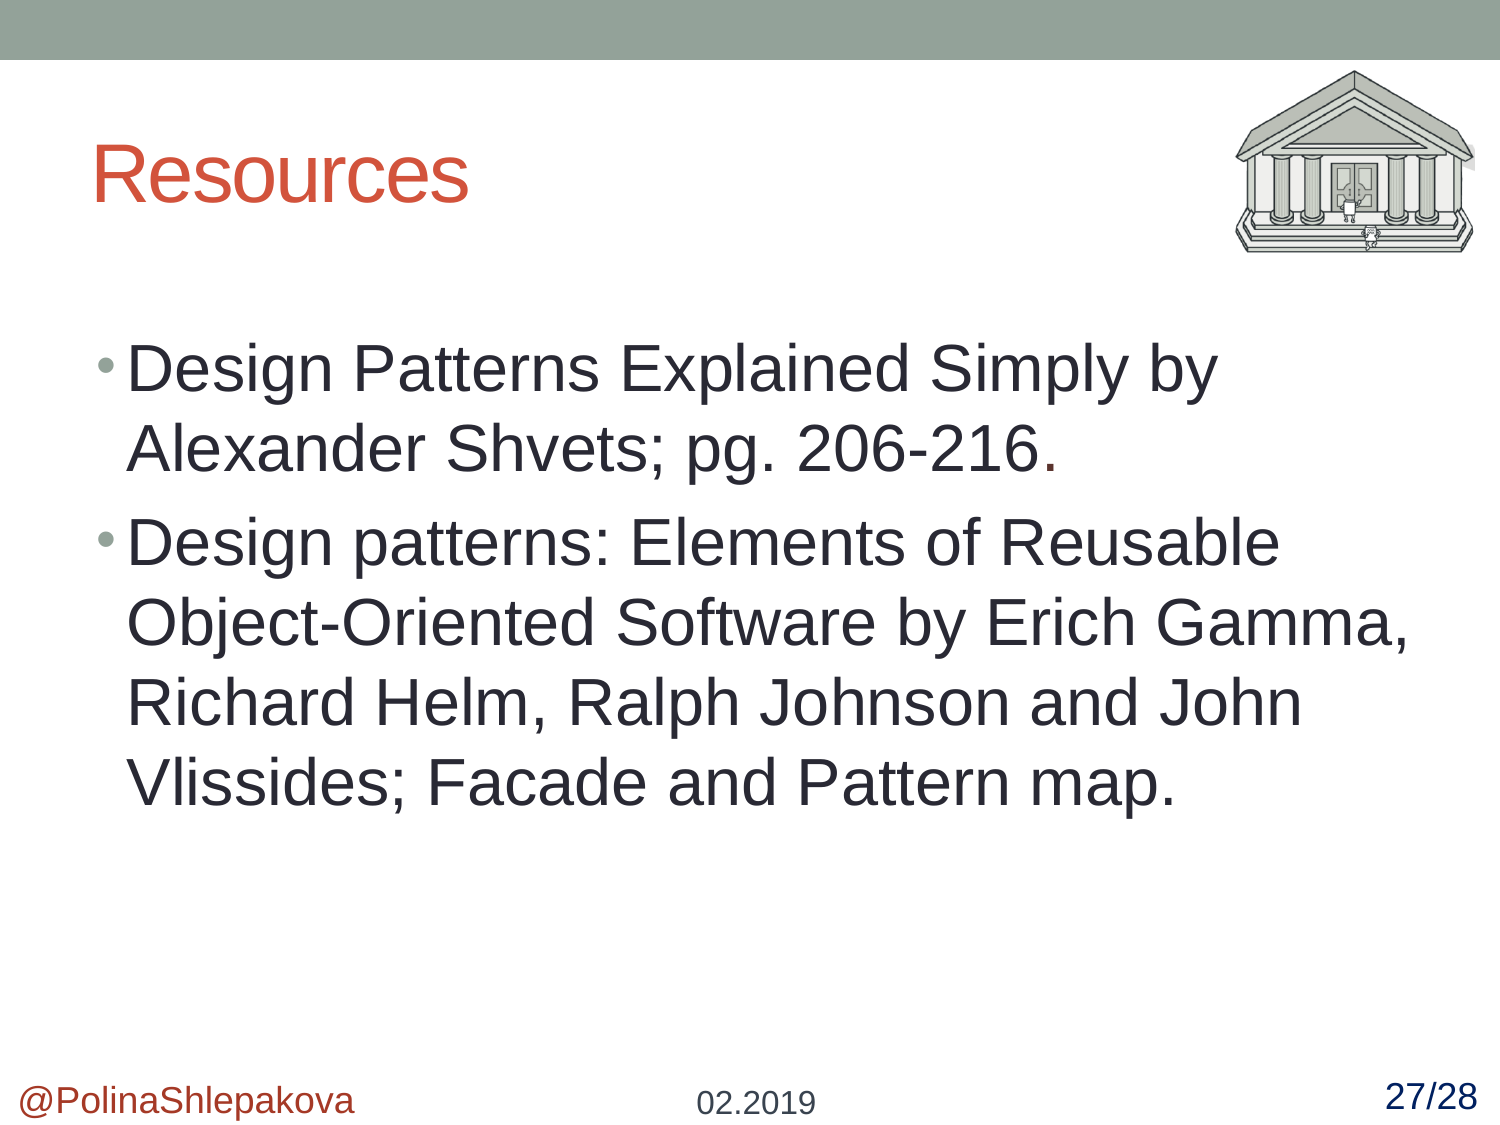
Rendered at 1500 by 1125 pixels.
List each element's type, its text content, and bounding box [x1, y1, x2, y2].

text_box 02.2019 [681, 1073, 832, 1125]
title Resources [75, 87, 1188, 250]
text_box @PolinaShlepakova [2, 1068, 370, 1125]
text_box 27/28 [1370, 1064, 1494, 1125]
list Design Patterns Explained Simply by Alexander Shvets; pg. 206-216. Design patterns: Elements of Reusable Object-Oriented Software by Erich Gamma, Richard Helm, Ralph Johnson and John Vlissides; Facade and Pattern map. [81, 317, 1432, 965]
picture [1234, 68, 1475, 256]
